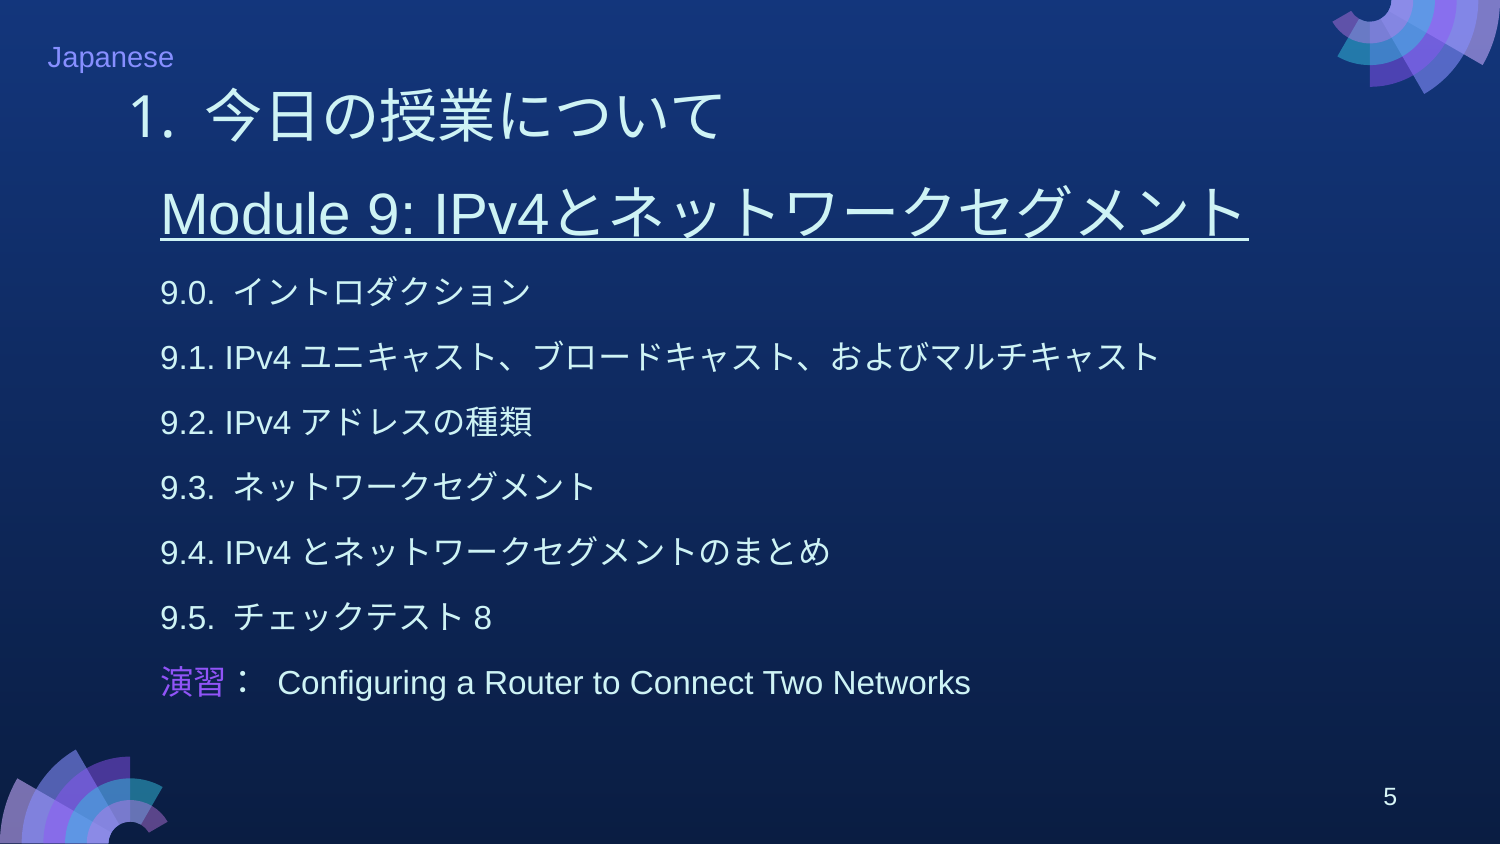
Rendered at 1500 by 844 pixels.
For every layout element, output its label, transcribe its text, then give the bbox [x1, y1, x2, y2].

title 1. 今日の授業について [112, 64, 1460, 149]
text_box Module 9: IPv4とネットワークセグメント 9.0. イントロダクション 9.1. IPv4ユニキャスト、ブロードキャスト、およびマルチキャスト 9.2. IPv4アドレスの種類 9.3. ネットワークセグメント 9.4. IPv4とネットワークセグメントのまとめ 9.5. チェックテスト8 演習： Configuring a Router to Connect Two Networks [145, 168, 1423, 709]
